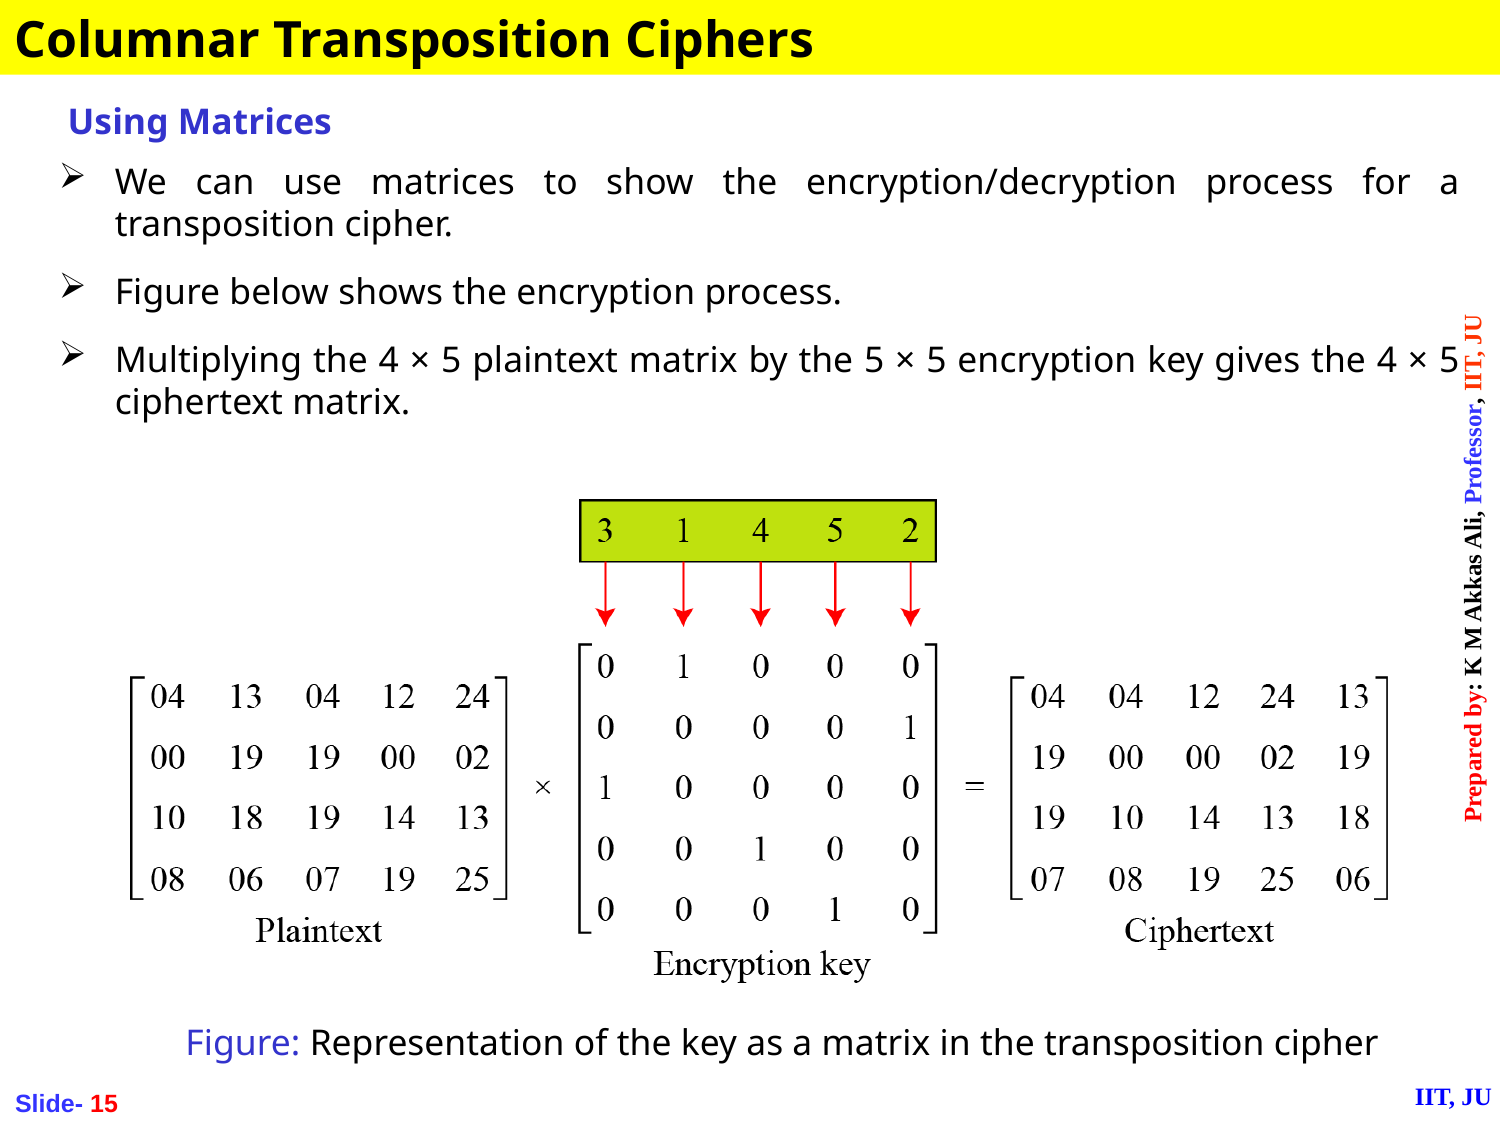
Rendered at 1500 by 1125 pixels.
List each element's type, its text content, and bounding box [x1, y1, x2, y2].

picture [130, 499, 1388, 987]
slide_number Slide- 15 [0, 1049, 313, 1125]
text_box Using Matrices [52, 91, 348, 150]
text_box Columnar Transposition Ciphers [0, 0, 1500, 75]
text_box We can use matrices to show the encryption/decryption process for a transposition cipher. Figure below shows the encryption process. Multiplying the 4 × 5 plaintext matrix by the 5 × 5 encryption key gives the 4 × 5 ciphertext matrix. [24, 151, 1475, 484]
text_box Figure: Representation of the key as a matrix in the transposition cipher [170, 1012, 1395, 1070]
